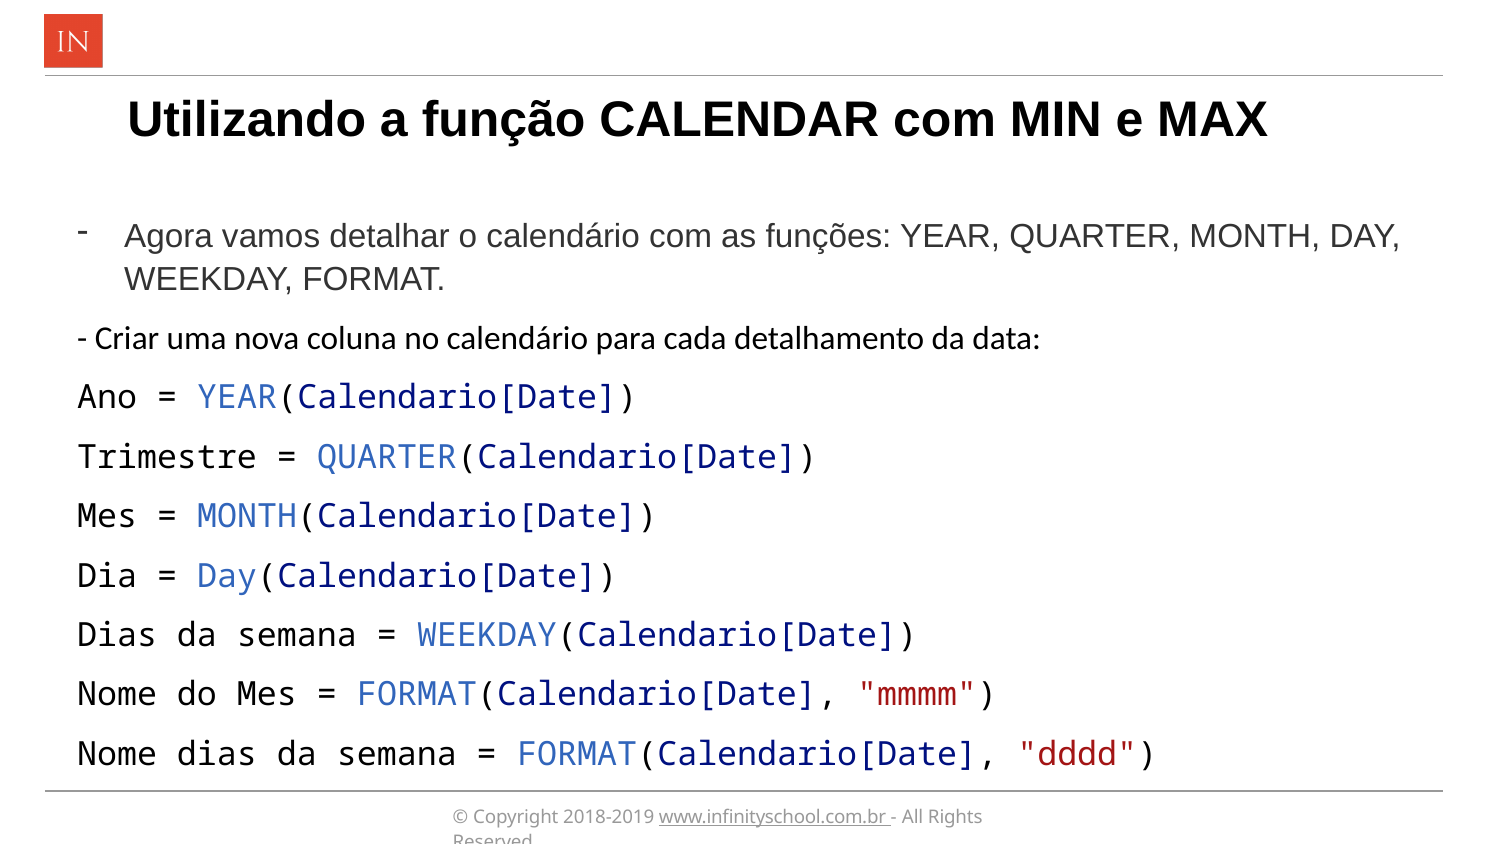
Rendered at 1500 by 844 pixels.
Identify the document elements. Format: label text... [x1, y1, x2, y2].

text_box Agora vamos detalhar o calendário com as funções: YEAR, QUARTER, MONTH, DAY, WEEKDAY, FORMAT. - Criar uma nova coluna no calendário para cada detalhamento da data: Ano = YEAR(Calendario[Date]) Trimestre = QUARTER(Calendario[Date]) Mes = MONTH(Calendario[Date]) Dia = Day(Calendario[Date]) Dias da semana = WEEKDAY(Calendario[Date]) Nome do Mes = FORMAT(Calendario[Date], "mmmm") Nome dias da semana = FORMAT(Calendario[Date], "dddd") [62, 84, 1488, 844]
picture [44, 14, 109, 75]
text_box Utilizando a função CALENDAR com MIN e MAX [112, 79, 1300, 154]
